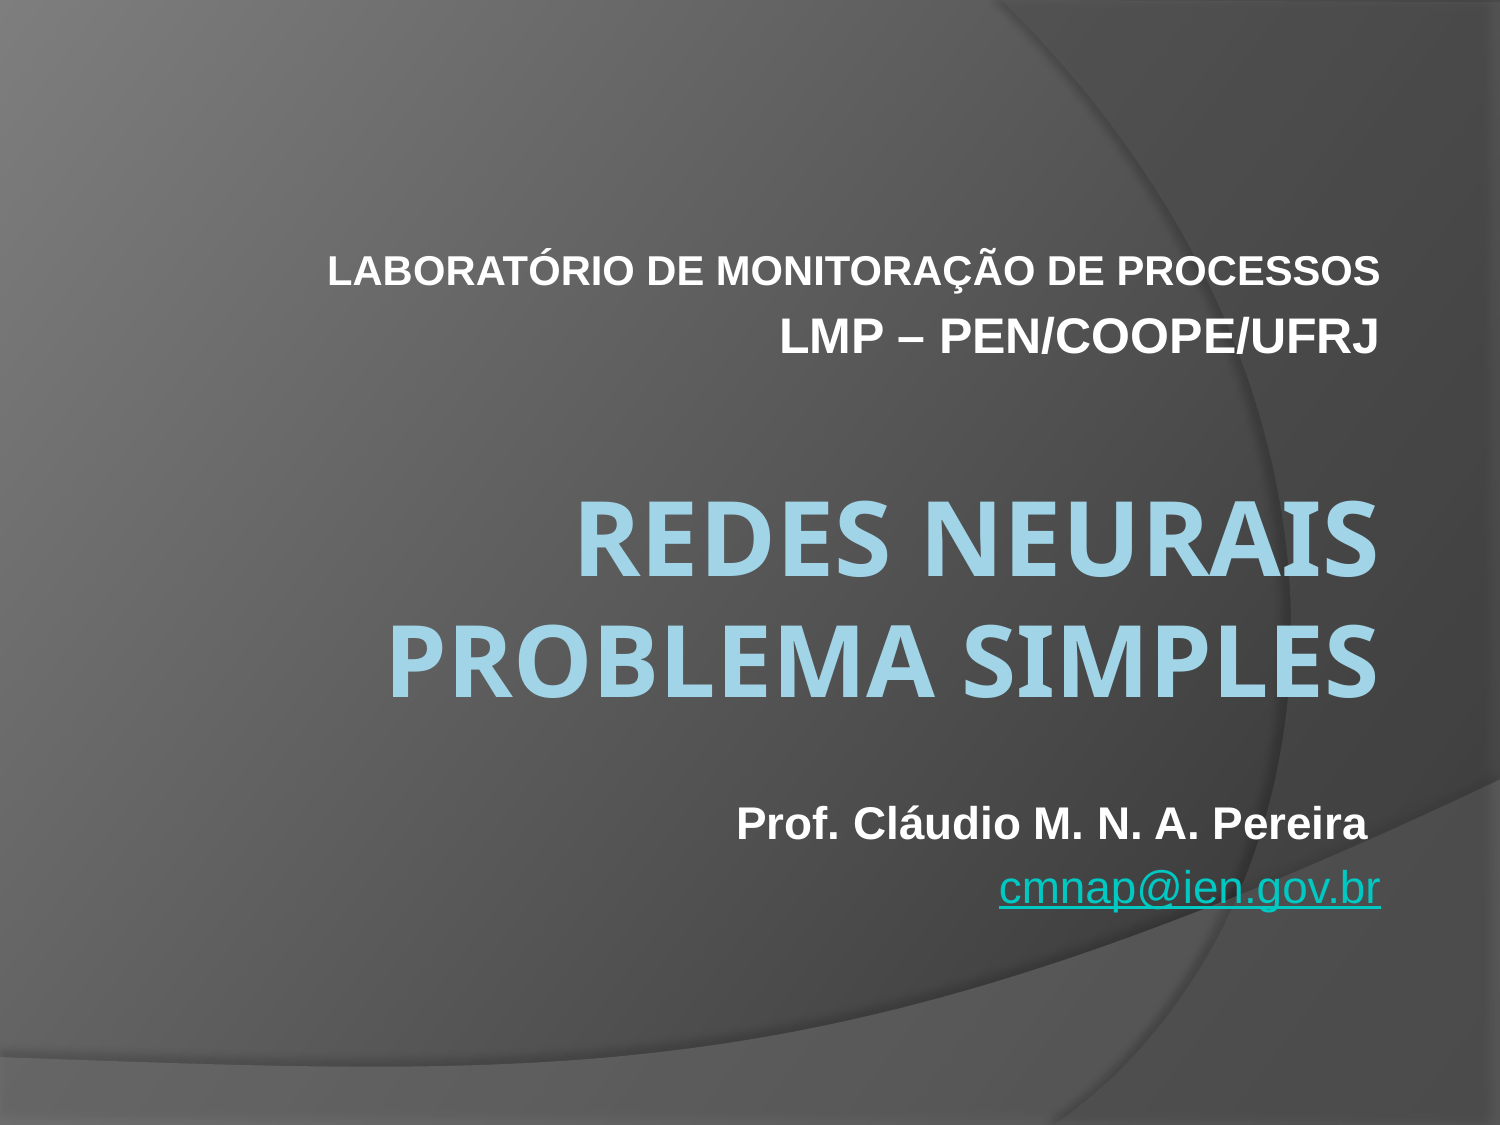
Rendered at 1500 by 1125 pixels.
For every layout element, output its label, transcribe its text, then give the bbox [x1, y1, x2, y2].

subtitle Laboratório de monitoração de Processos LMP – PEN/CooPE/UFRJ [71, 160, 1389, 364]
text_box Prof. Cláudio M. N. A. Pereira cmnap@ien.gov.br [71, 737, 1389, 1047]
title Redes neurais problema simples [70, 464, 1388, 716]
